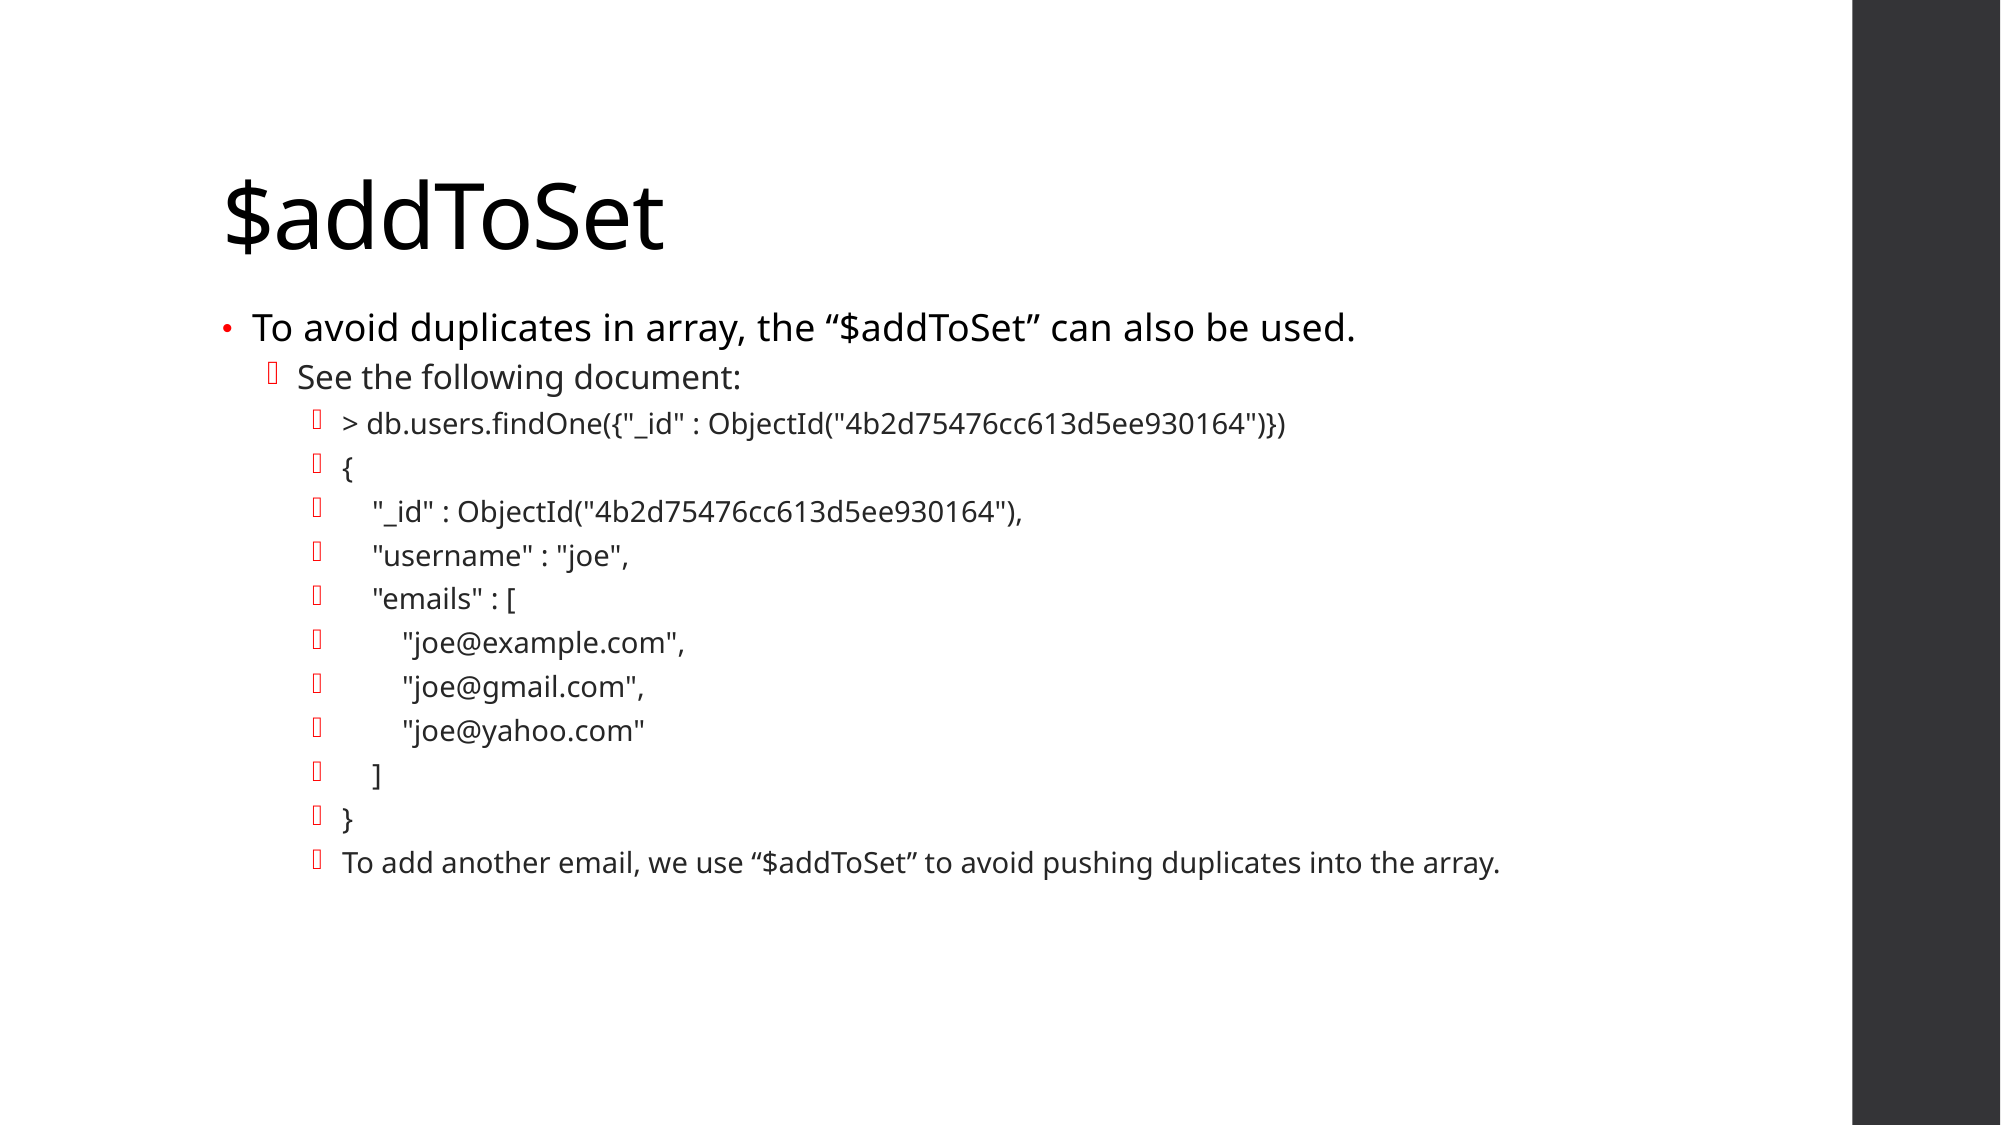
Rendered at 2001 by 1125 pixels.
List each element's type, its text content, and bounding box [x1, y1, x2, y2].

title $addToSet [206, 60, 1797, 278]
list To avoid duplicates in array, the “$addToSet” can also be used. See the following document: > db.users.findOne({"_id" : ObjectId("4b2d75476cc613d5ee930164")}) { "_id" : ObjectId("4b2d75476cc613d5ee930164"), "username" : "joe", "emails" : [ "joe@example.com", "joe@gmail.com", "joe@yahoo.com" ] } To add another email, we use “$addToSet” to avoid pushing duplicates into the array. [206, 299, 1617, 1014]
